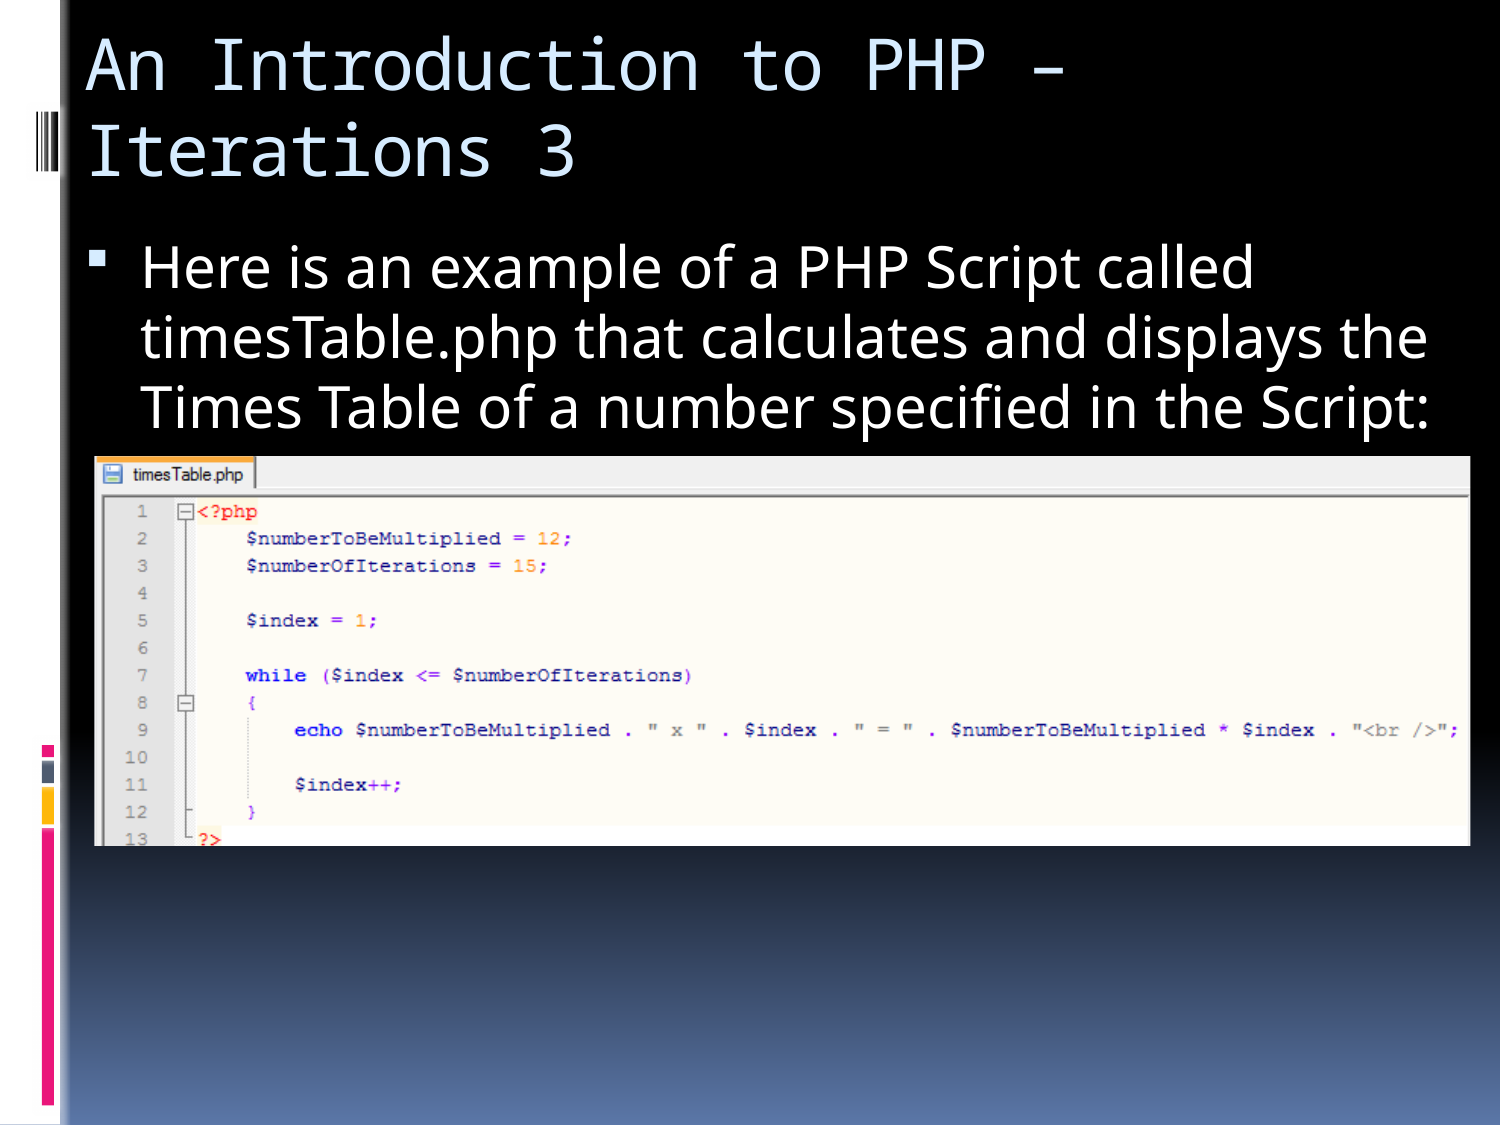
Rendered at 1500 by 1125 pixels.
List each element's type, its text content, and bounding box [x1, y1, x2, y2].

picture [93, 455, 1471, 847]
title An Introduction to PHP – Iterations 3 [70, 11, 1454, 200]
list Here is an example of a PHP Script called timesTable.php that calculates and displays the Times Table of a number specified in the Script: [58, 222, 1454, 1102]
